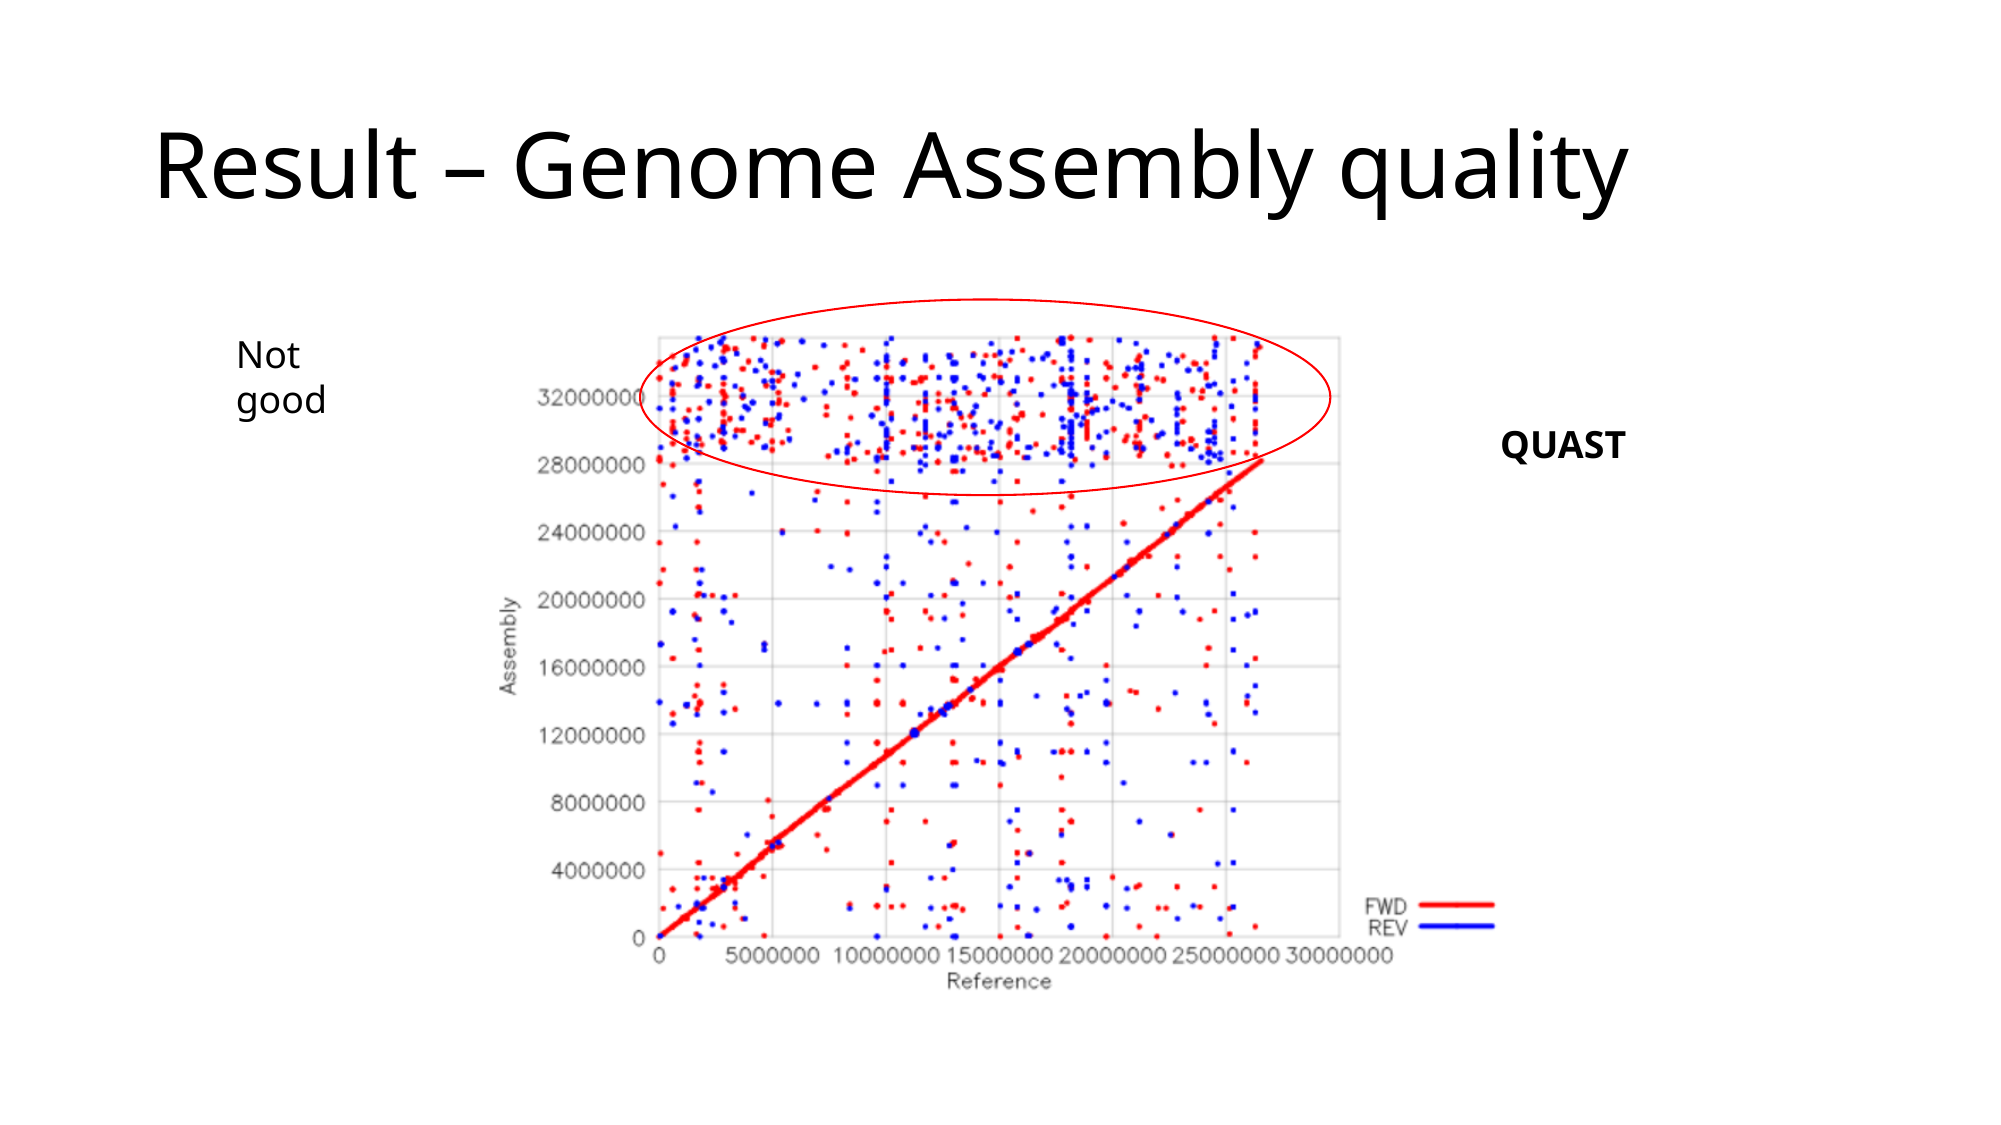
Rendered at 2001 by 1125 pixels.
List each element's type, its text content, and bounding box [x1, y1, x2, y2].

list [445, 299, 1555, 1014]
text_box Not good [221, 324, 416, 429]
title Result – Genome Assembly quality [137, 59, 1863, 278]
text_box QUAST [1555, 413, 1710, 474]
